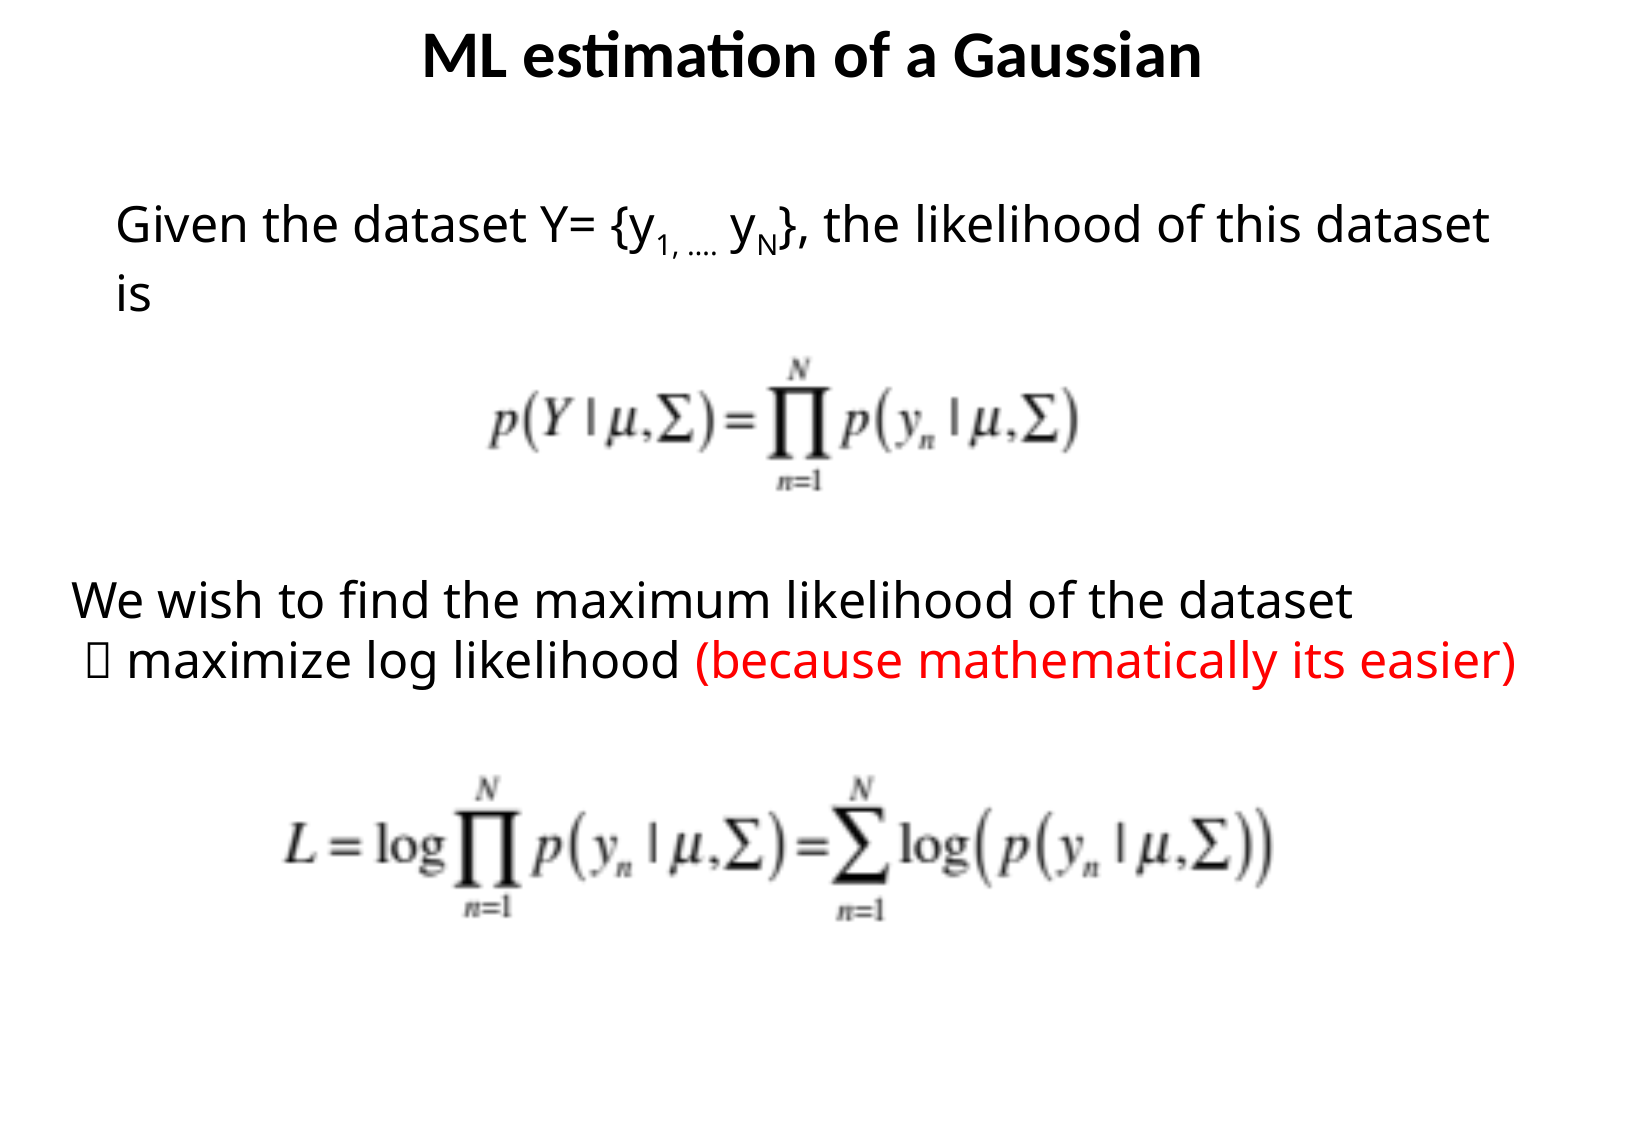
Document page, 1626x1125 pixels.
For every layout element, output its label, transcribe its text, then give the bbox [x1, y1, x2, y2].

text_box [276, 762, 1275, 927]
text_box We wish to find the maximum likelihood of the dataset  maximize log likelihood (because mathematically its easier) [56, 560, 1553, 696]
text_box Given the dataset Y= {y1, …. yN}, the likelihood of this dataset is [100, 185, 1551, 329]
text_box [480, 347, 1082, 496]
text_box ML estimation of a Gaussian [81, 1, 1544, 100]
